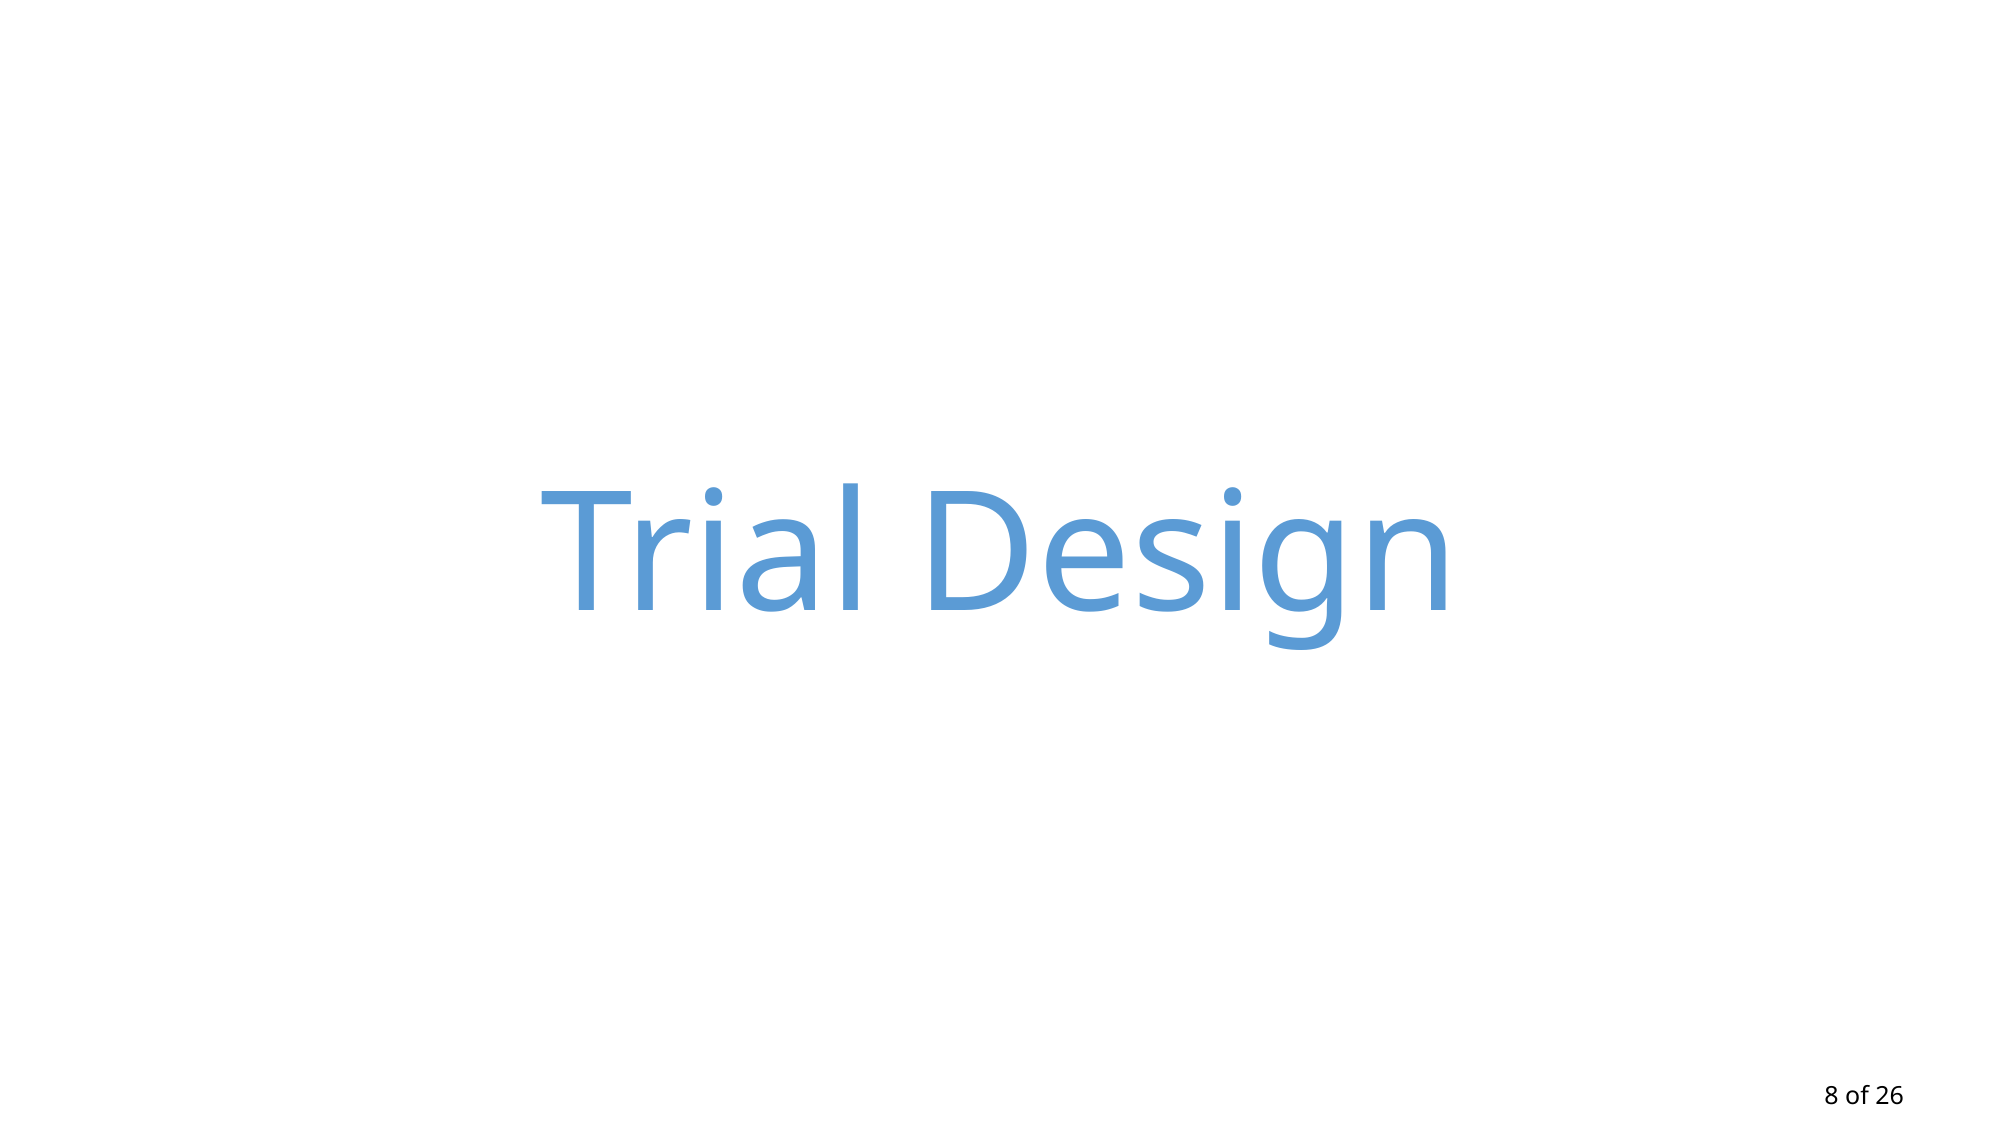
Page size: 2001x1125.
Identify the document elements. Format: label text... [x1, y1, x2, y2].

text_box Trial Design [514, 436, 1486, 652]
